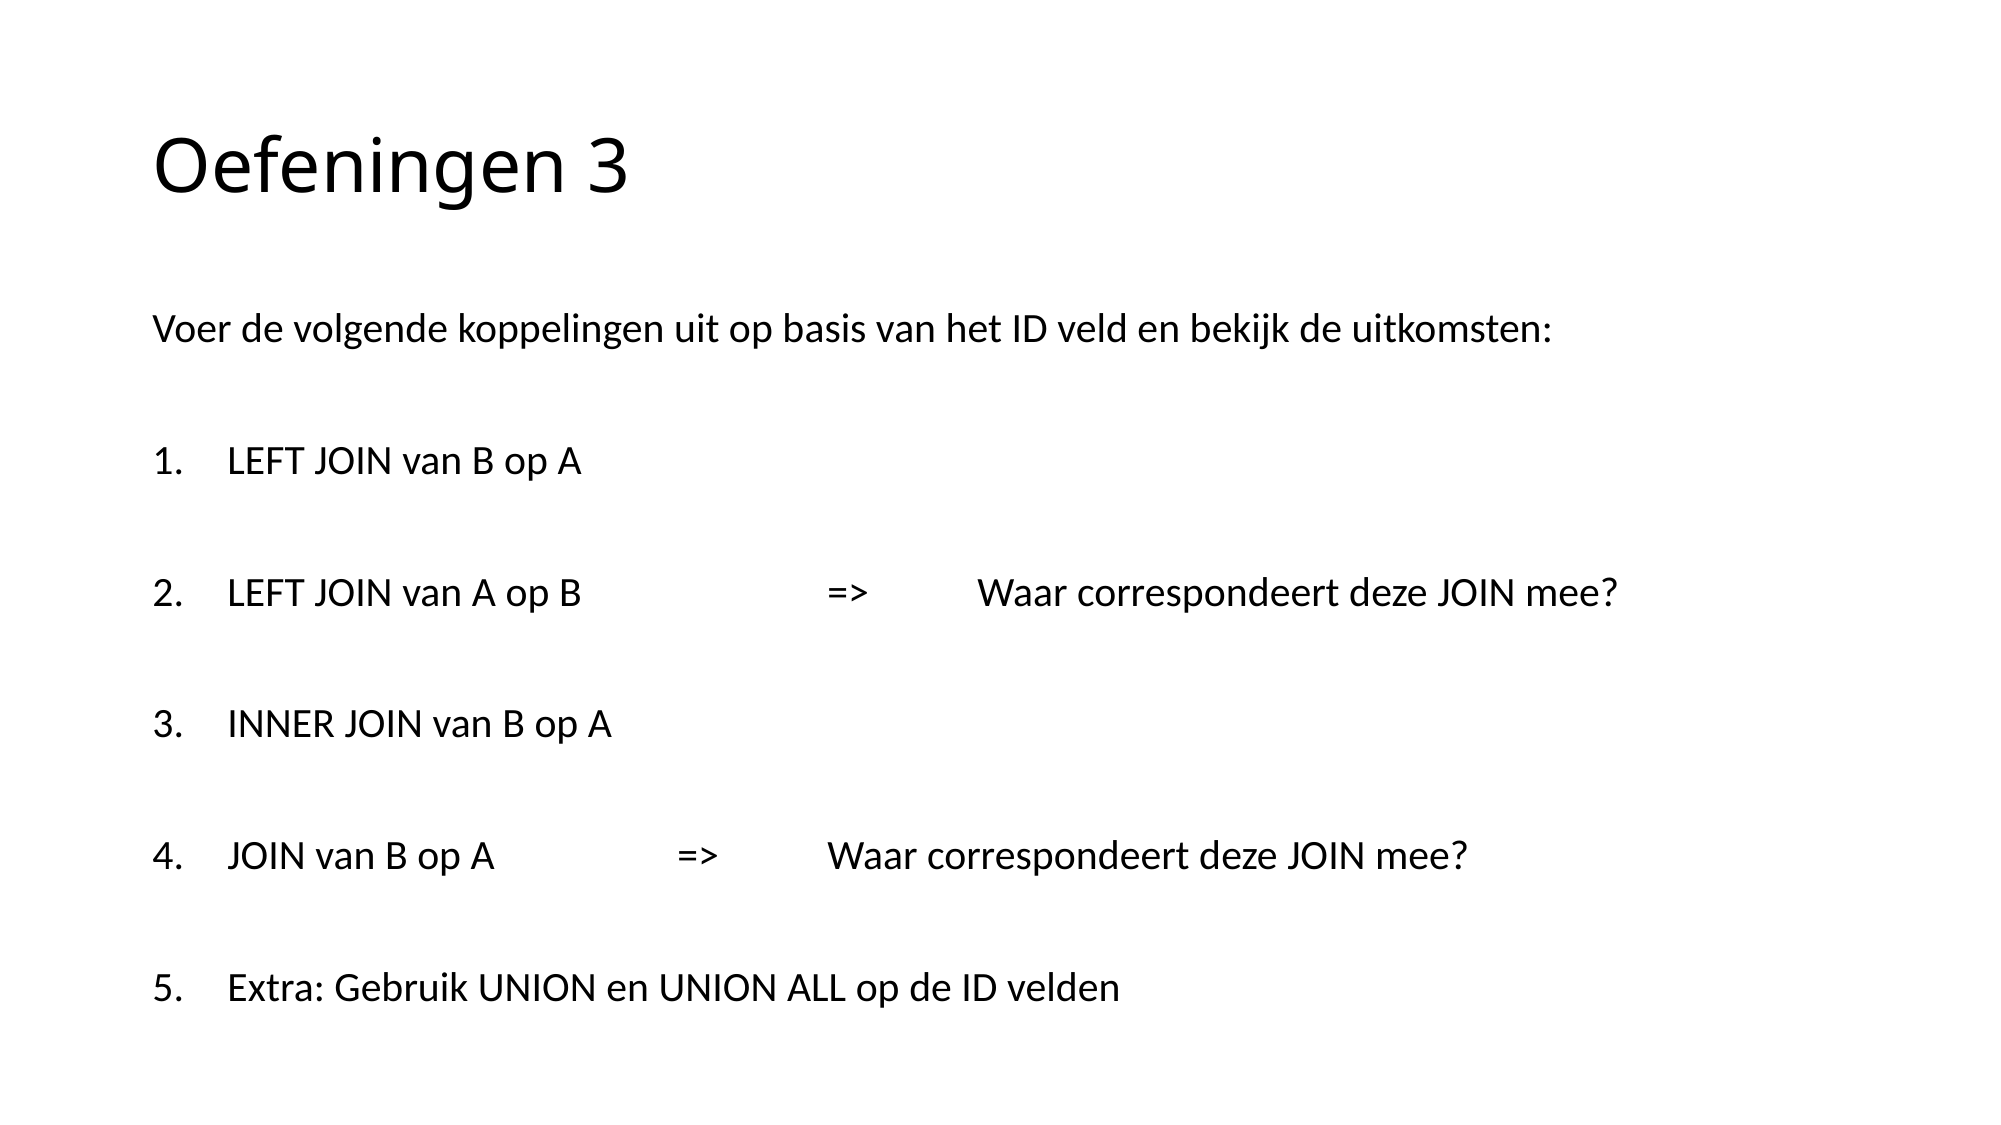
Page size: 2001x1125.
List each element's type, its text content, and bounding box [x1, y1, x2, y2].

list Voer de volgende koppelingen uit op basis van het ID veld en bekijk de uitkomsten: LEFT JOIN van B op A LEFT JOIN van A op B => Waar correspondeert deze JOIN mee? INNER JOIN van B op A JOIN van B op A => Waar correspondeert deze JOIN mee? Extra: Gebruik UNION en UNION ALL op de ID velden [137, 299, 1863, 1014]
title Oefeningen 3 [137, 59, 1863, 278]
